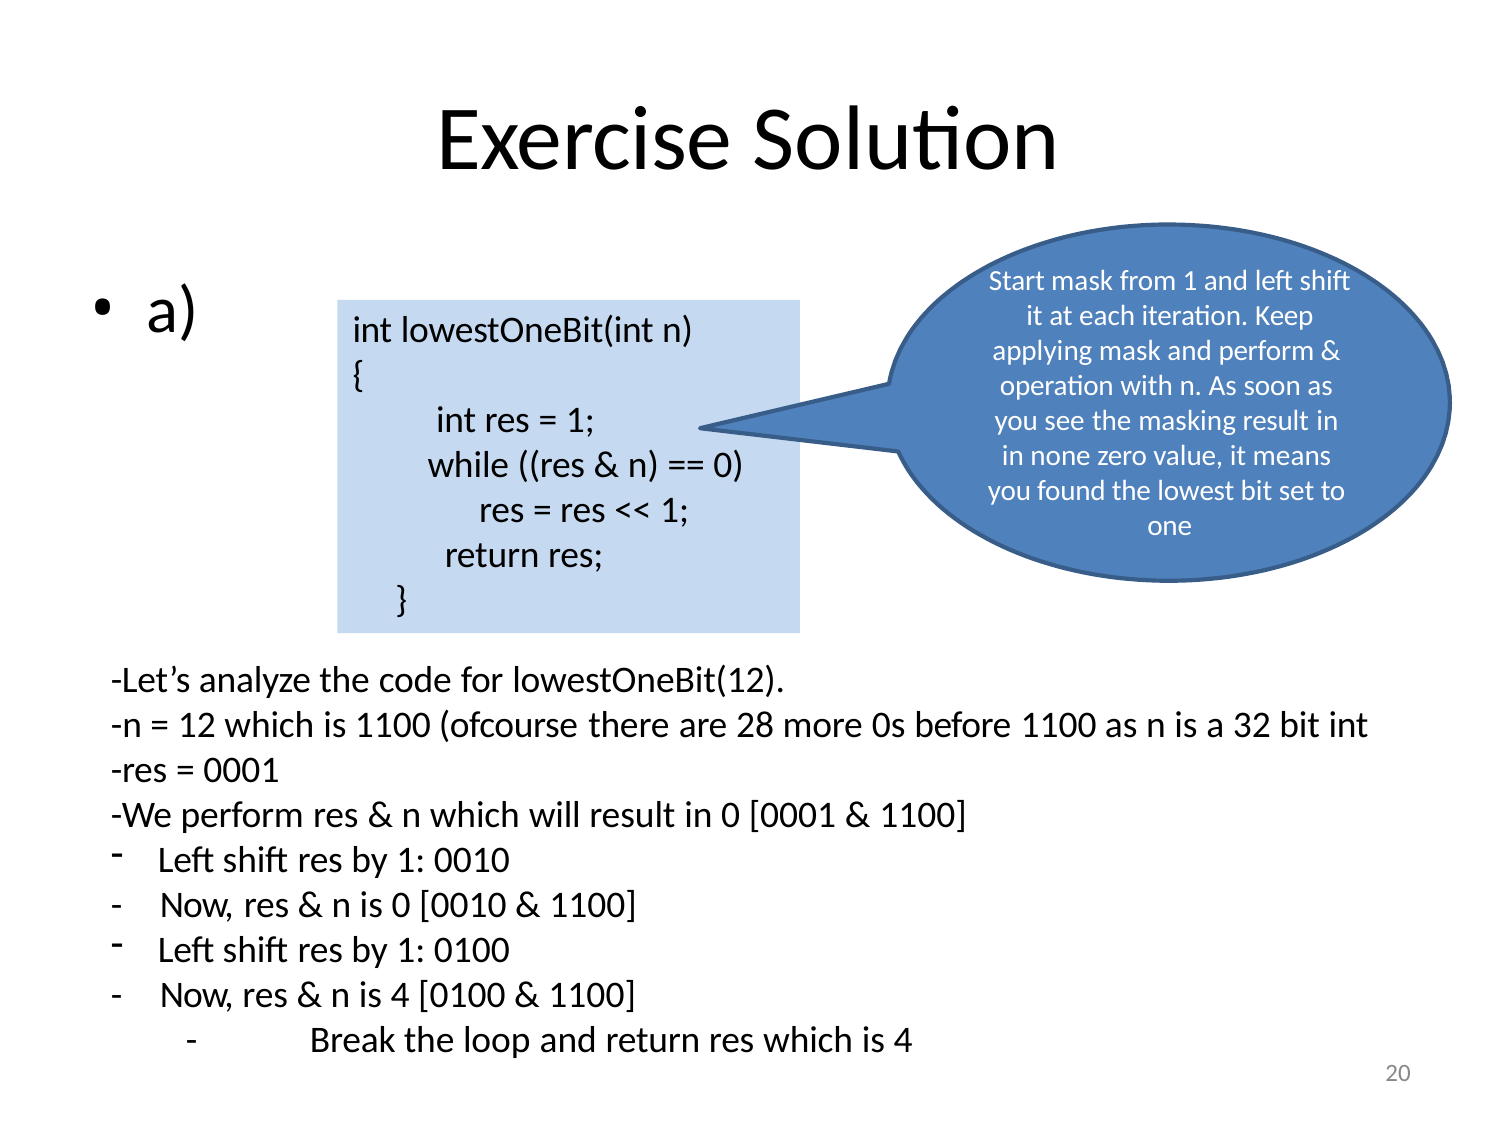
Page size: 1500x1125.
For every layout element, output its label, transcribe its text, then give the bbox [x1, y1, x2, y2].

text_box int lowestOneBit(int n) { int res = 1; while ((res & n) == 0) res = res << 1; return res; } [350, 302, 749, 621]
text_box a) [87, 263, 201, 346]
title Exercise Solution [433, 75, 1067, 266]
text_box -Let’s analyze the code for lowestOneBit(12). -n = 12 which is 1100 (ofcourse there are 28 more 0s before 1100 as n is a 32 bit int -res = 0001 -We perform res & n which will result in 0 [0001 & 1100] Left shift res by 1: 0010 - Now, res & n is 0 [0010 & 1100] Left shift res by 1: 0100 - Now, res & n is 4 [0100 & 1100] - Break the loop and return res which is 4 [108, 653, 1378, 1061]
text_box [697, 222, 1453, 584]
text_box [337, 299, 800, 634]
text_box 20 [1379, 1060, 1417, 1087]
